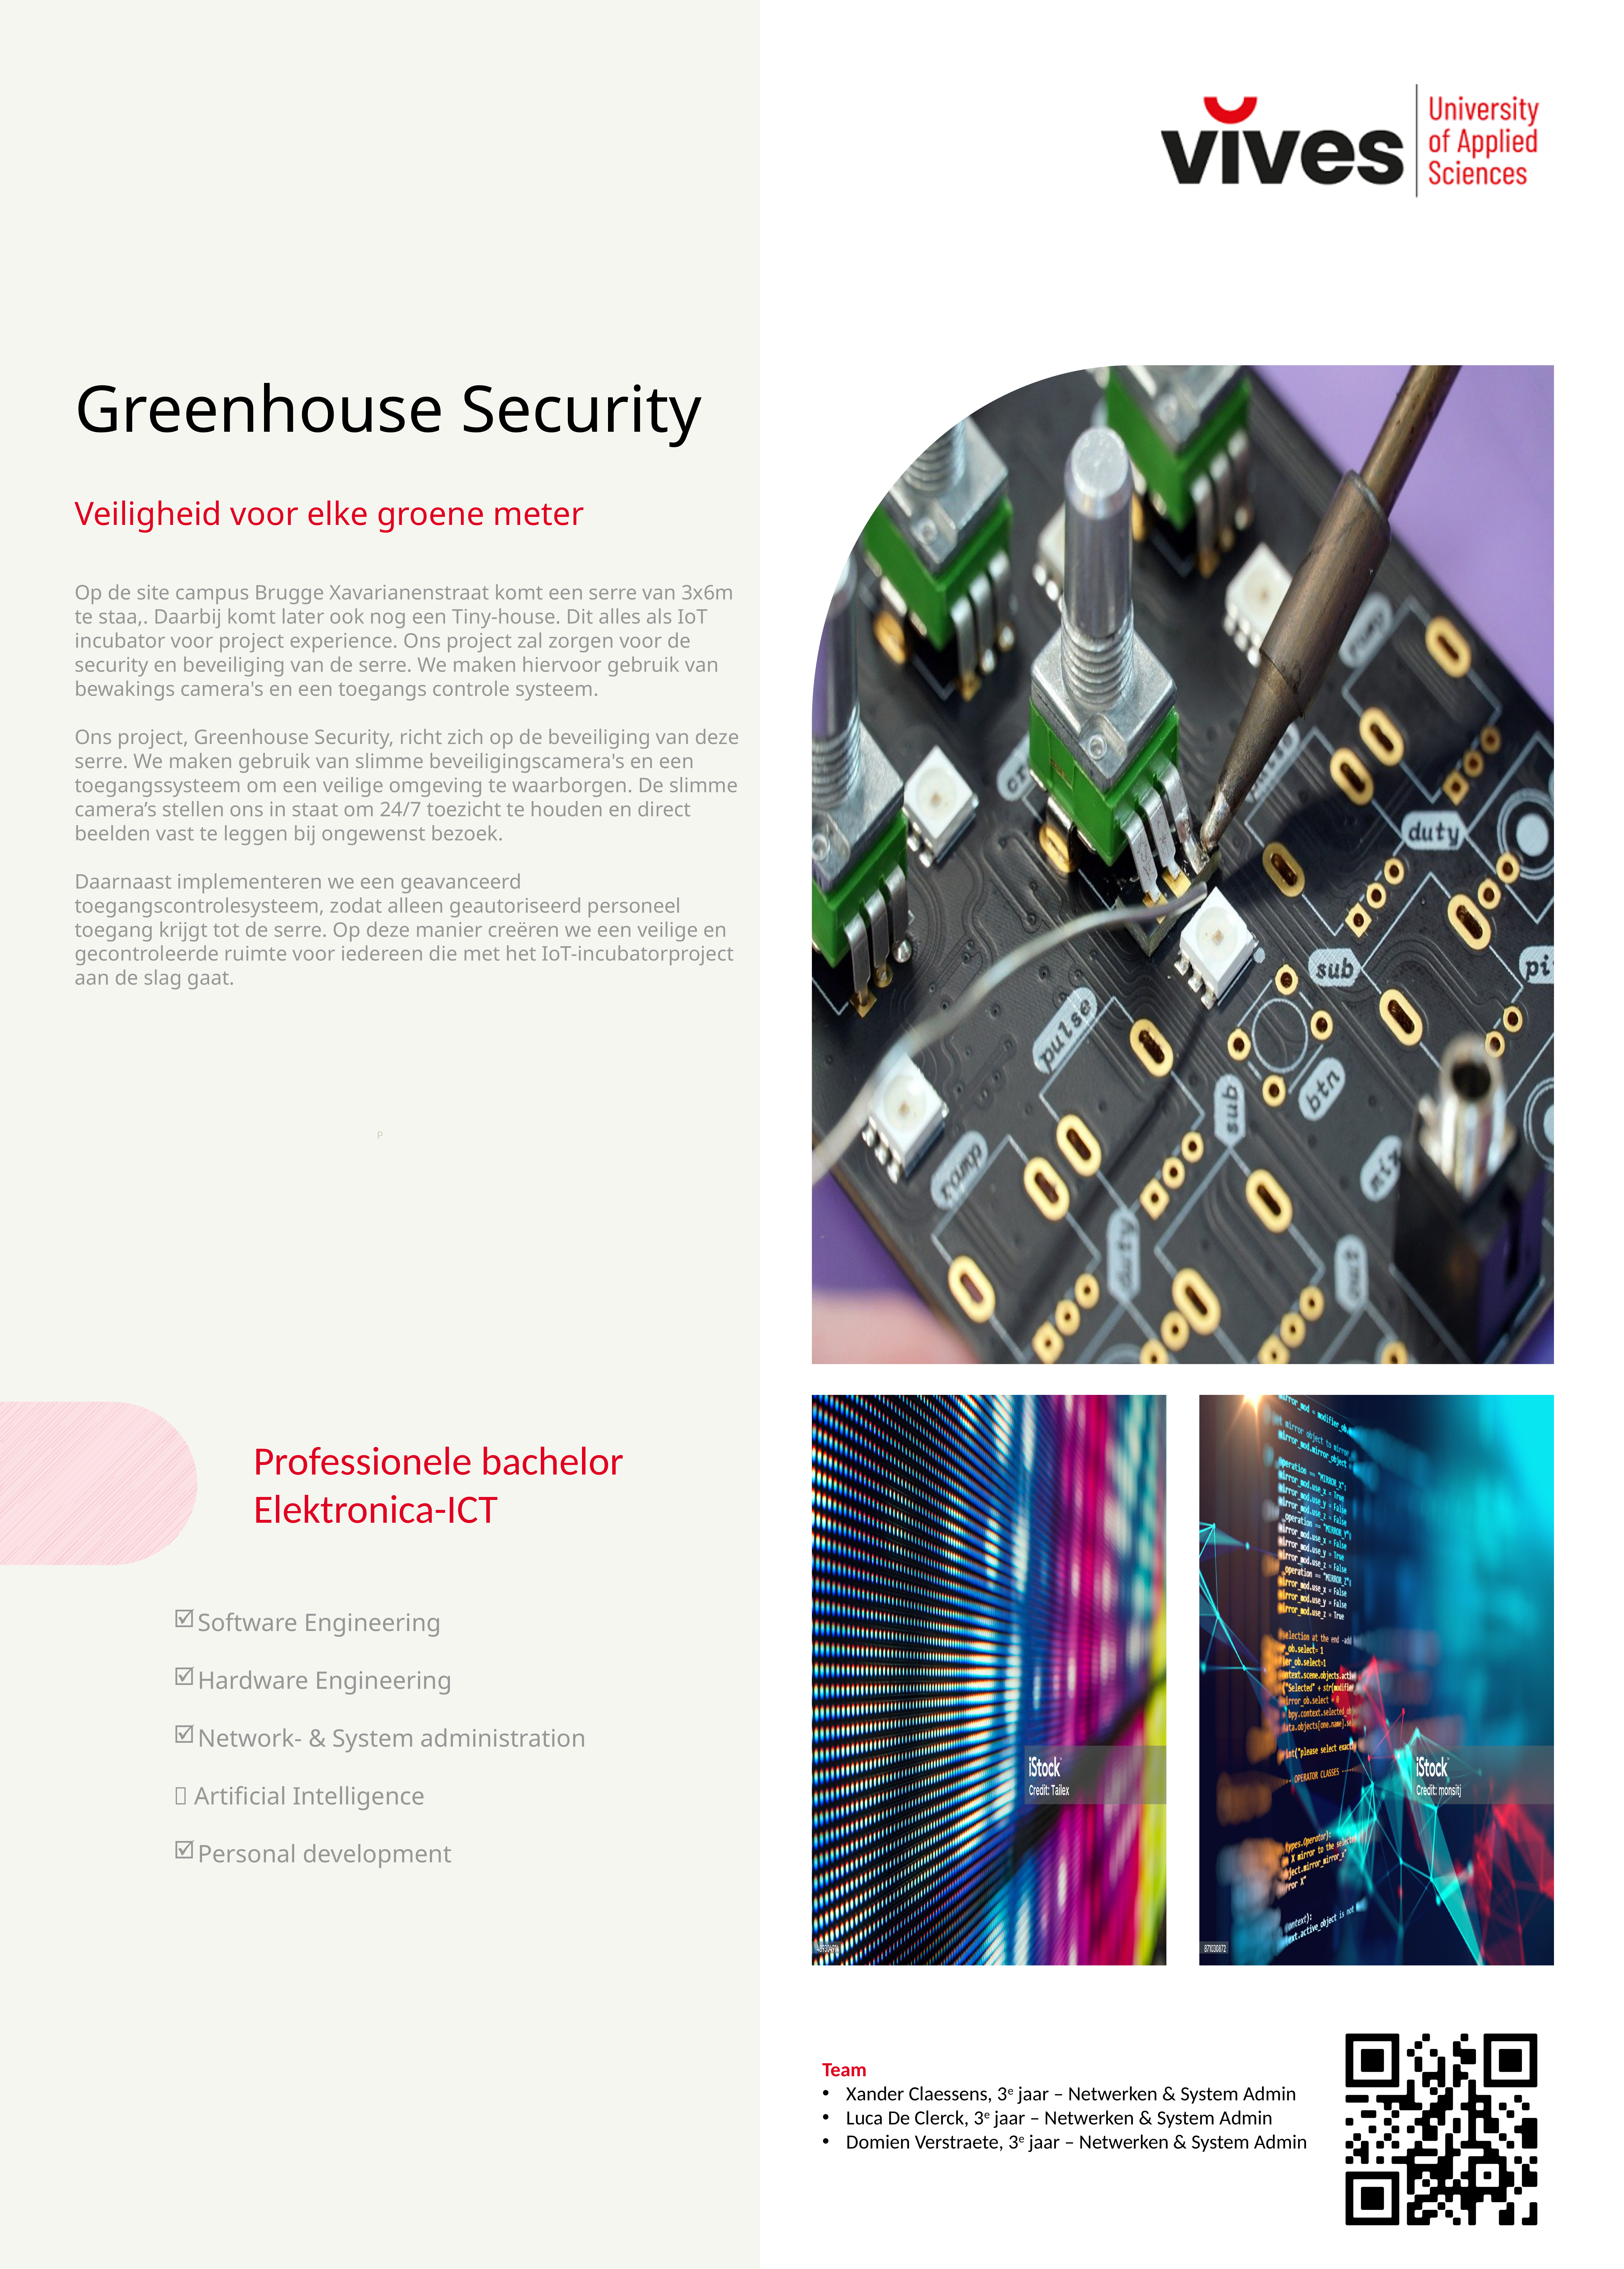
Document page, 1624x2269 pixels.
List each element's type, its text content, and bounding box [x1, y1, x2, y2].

text_box Team Xander Claessens, 3e jaar – Netwerken & System Admin Luca De Clerck, 3e jaar – Netwerken & System Admin Domien Verstraete, 3e jaar – Netwerken & System Admin [817, 2054, 1313, 2155]
picture [1327, 2014, 1554, 2245]
text_box [811, 365, 1554, 1365]
text_box [1199, 1395, 1554, 1966]
title Greenhouse Security Veiligheid voor elke groene meter Op de site campus Brugge Xavarianenstraat komt een serre van 3x6m te staa,. Daarbij komt later ook nog een Tiny-house. Dit alles als IoT incubator voor project experience. Ons project zal zorgen voor de security en beveiliging van de serre. We maken hiervoor gebruik van bewakings camera's en een toegangs controle systeem. Ons project, Greenhouse Security, richt zich op de beveiliging van deze serre. We maken gebruik van slimme beveiligingscamera's en een toegangssysteem om een veilige omgeving te waarborgen. De slimme camera’s stellen ons in staat om 24/7 toezicht te houden en direct beelden vast te leggen bij ongewenst bezoek. Daarnaast implementeren we een geavanceerd toegangscontrolesysteem, zodat alleen geautoriseerd personeel toegang krijgt tot de serre. Op deze manier creëren we een veilige en gecontroleerde ruimte voor iedereen die met het IoT-incubatorproject aan de slag gaat. [70, 365, 760, 1169]
text_box [812, 1395, 1167, 1966]
picture [1161, 84, 1539, 198]
text_box Professionele bachelor Elektronica-ICT [249, 1432, 629, 1534]
text_box [0, 1401, 198, 1565]
text_box Software Engineering Hardware Engineering Network- & System administration  Artificial Intelligence Personal development [169, 1605, 591, 1899]
text_box P [0, 0, 760, 2269]
